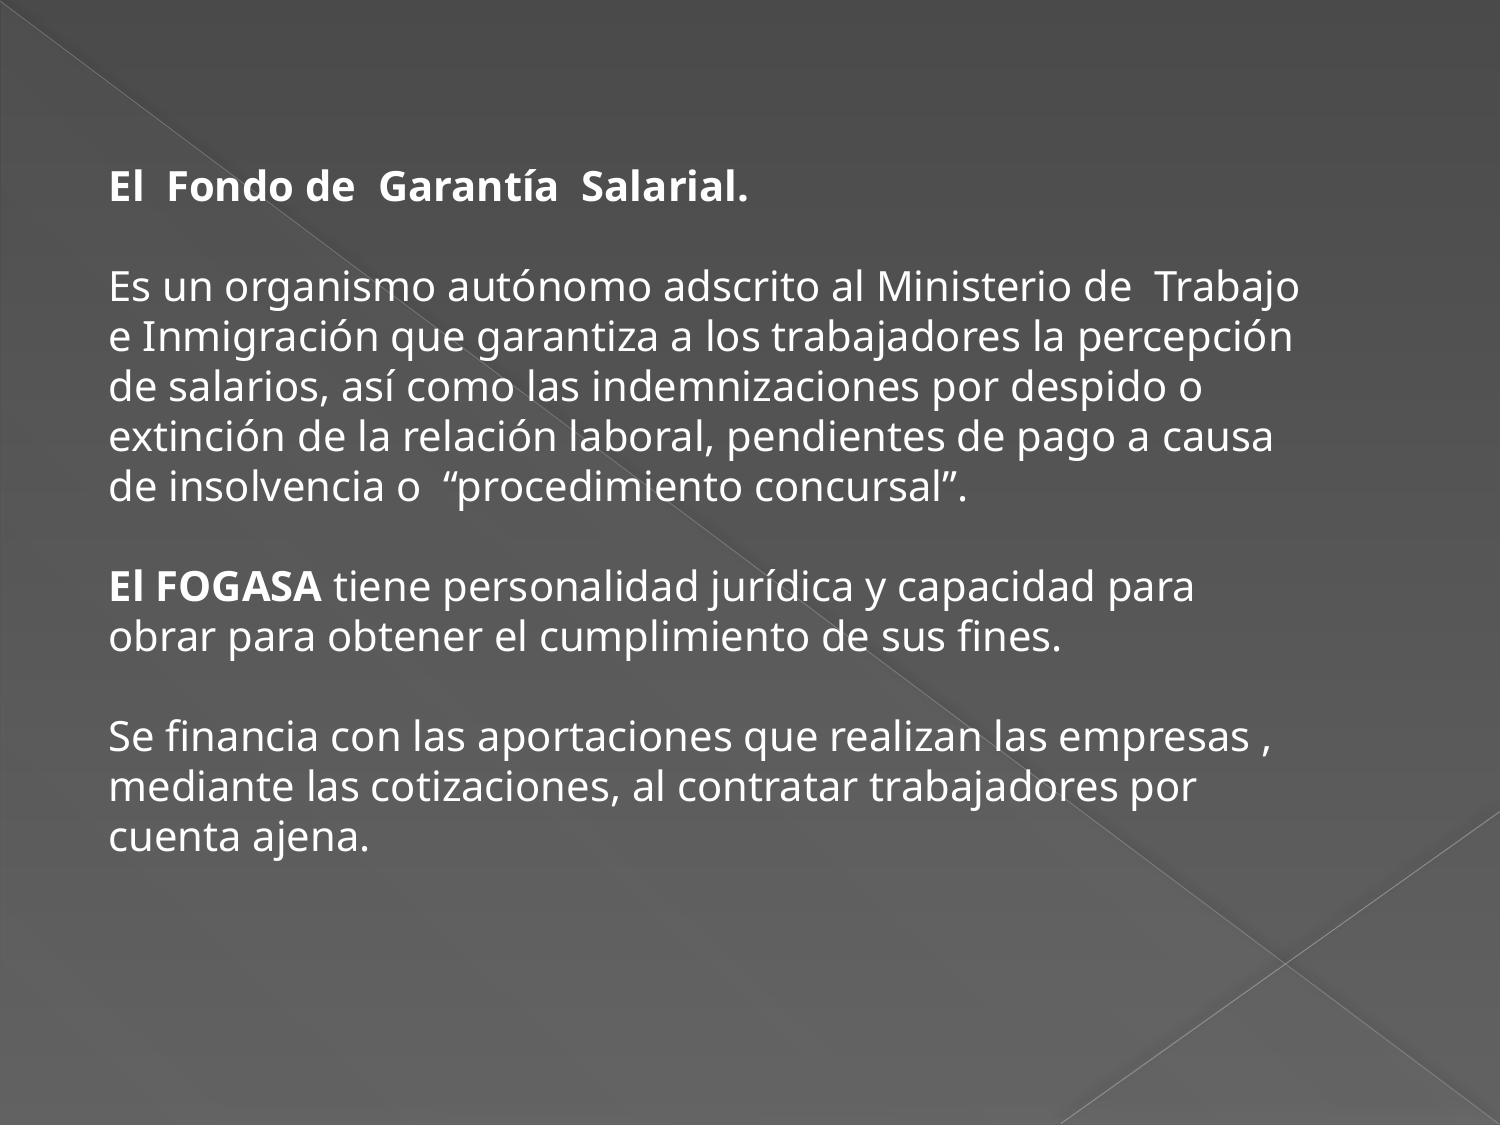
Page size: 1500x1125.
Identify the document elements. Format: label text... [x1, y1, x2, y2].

text_box El Fondo de Garantía Salarial. Es un organismo autónomo adscrito al Ministerio de Trabajo e Inmigración que garantiza a los trabajadores la percepción de salarios, así como las indemnizaciones por despido o extinción de la relación laboral, pendientes de pago a causa de insolvencia o “procedimiento concursal”. El FOGASA tiene personalidad jurídica y capacidad para obrar para obtener el cumplimiento de sus fines. Se financia con las aportaciones que realizan las empresas , mediante las cotizaciones, al contratar trabajadores por cuenta ajena. [93, 152, 1325, 868]
